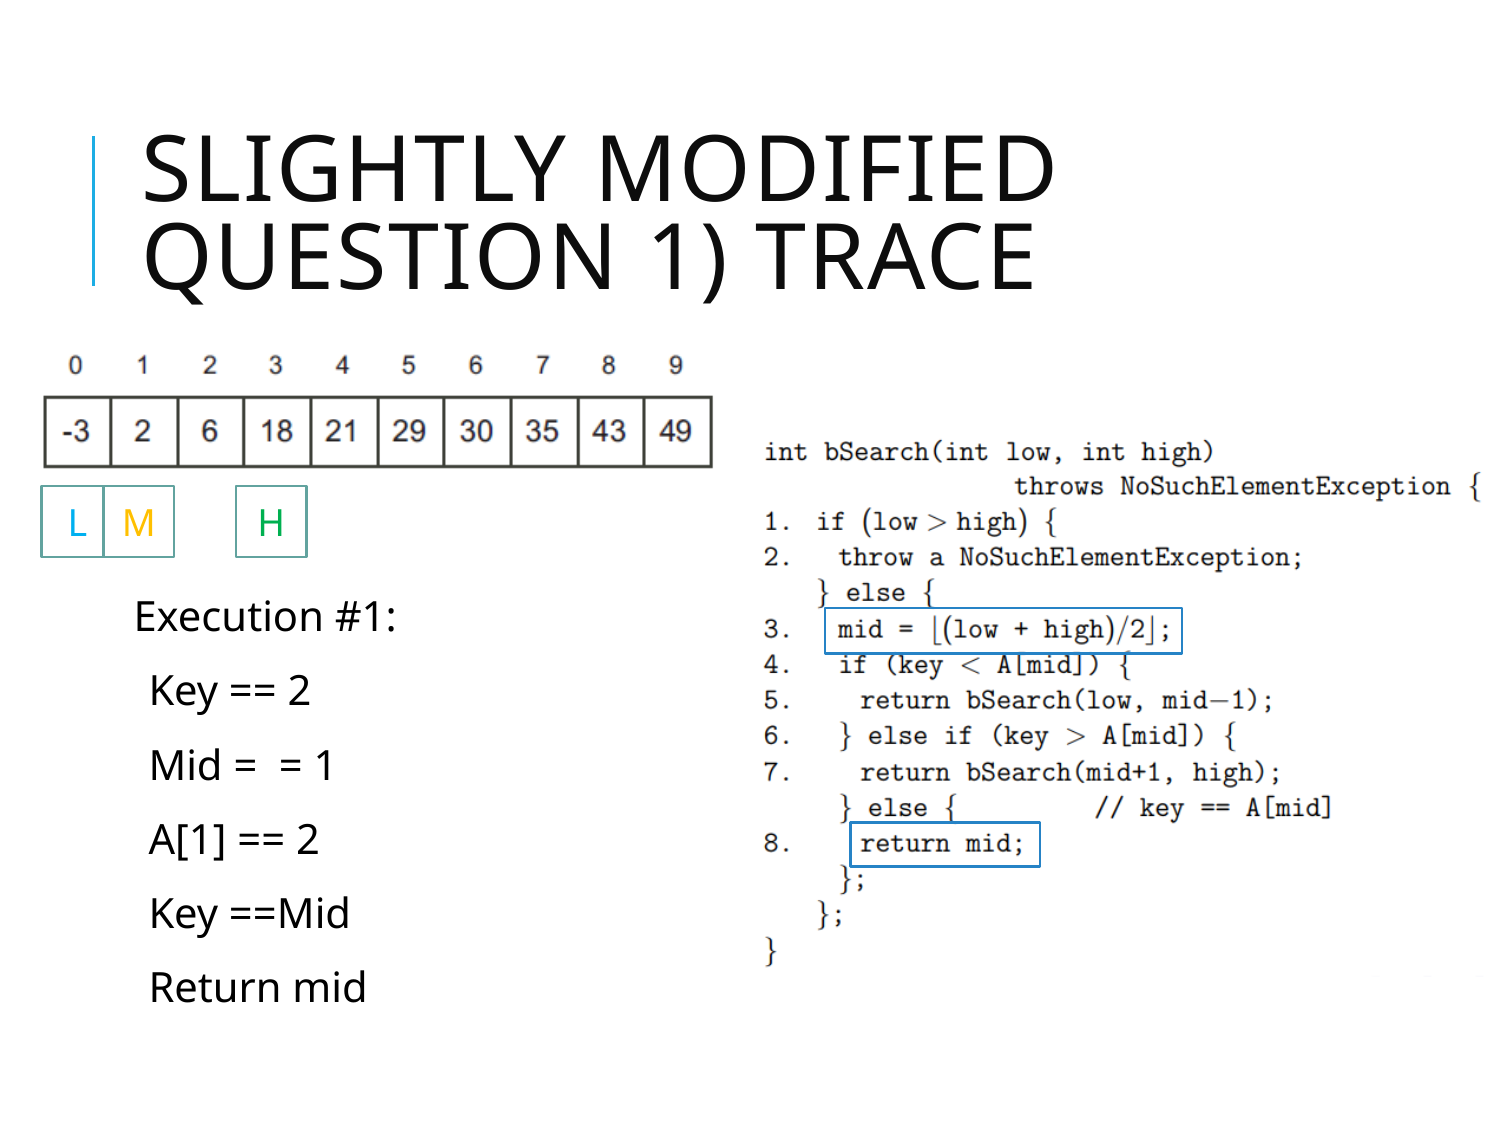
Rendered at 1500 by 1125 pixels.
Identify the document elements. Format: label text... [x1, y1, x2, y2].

text_box L [40, 500, 102, 558]
picture [36, 341, 725, 493]
text_box H [235, 500, 308, 558]
title Slightly modified question 1) Trace [126, 96, 1322, 342]
picture [751, 433, 1500, 977]
text_box M [102, 500, 175, 558]
